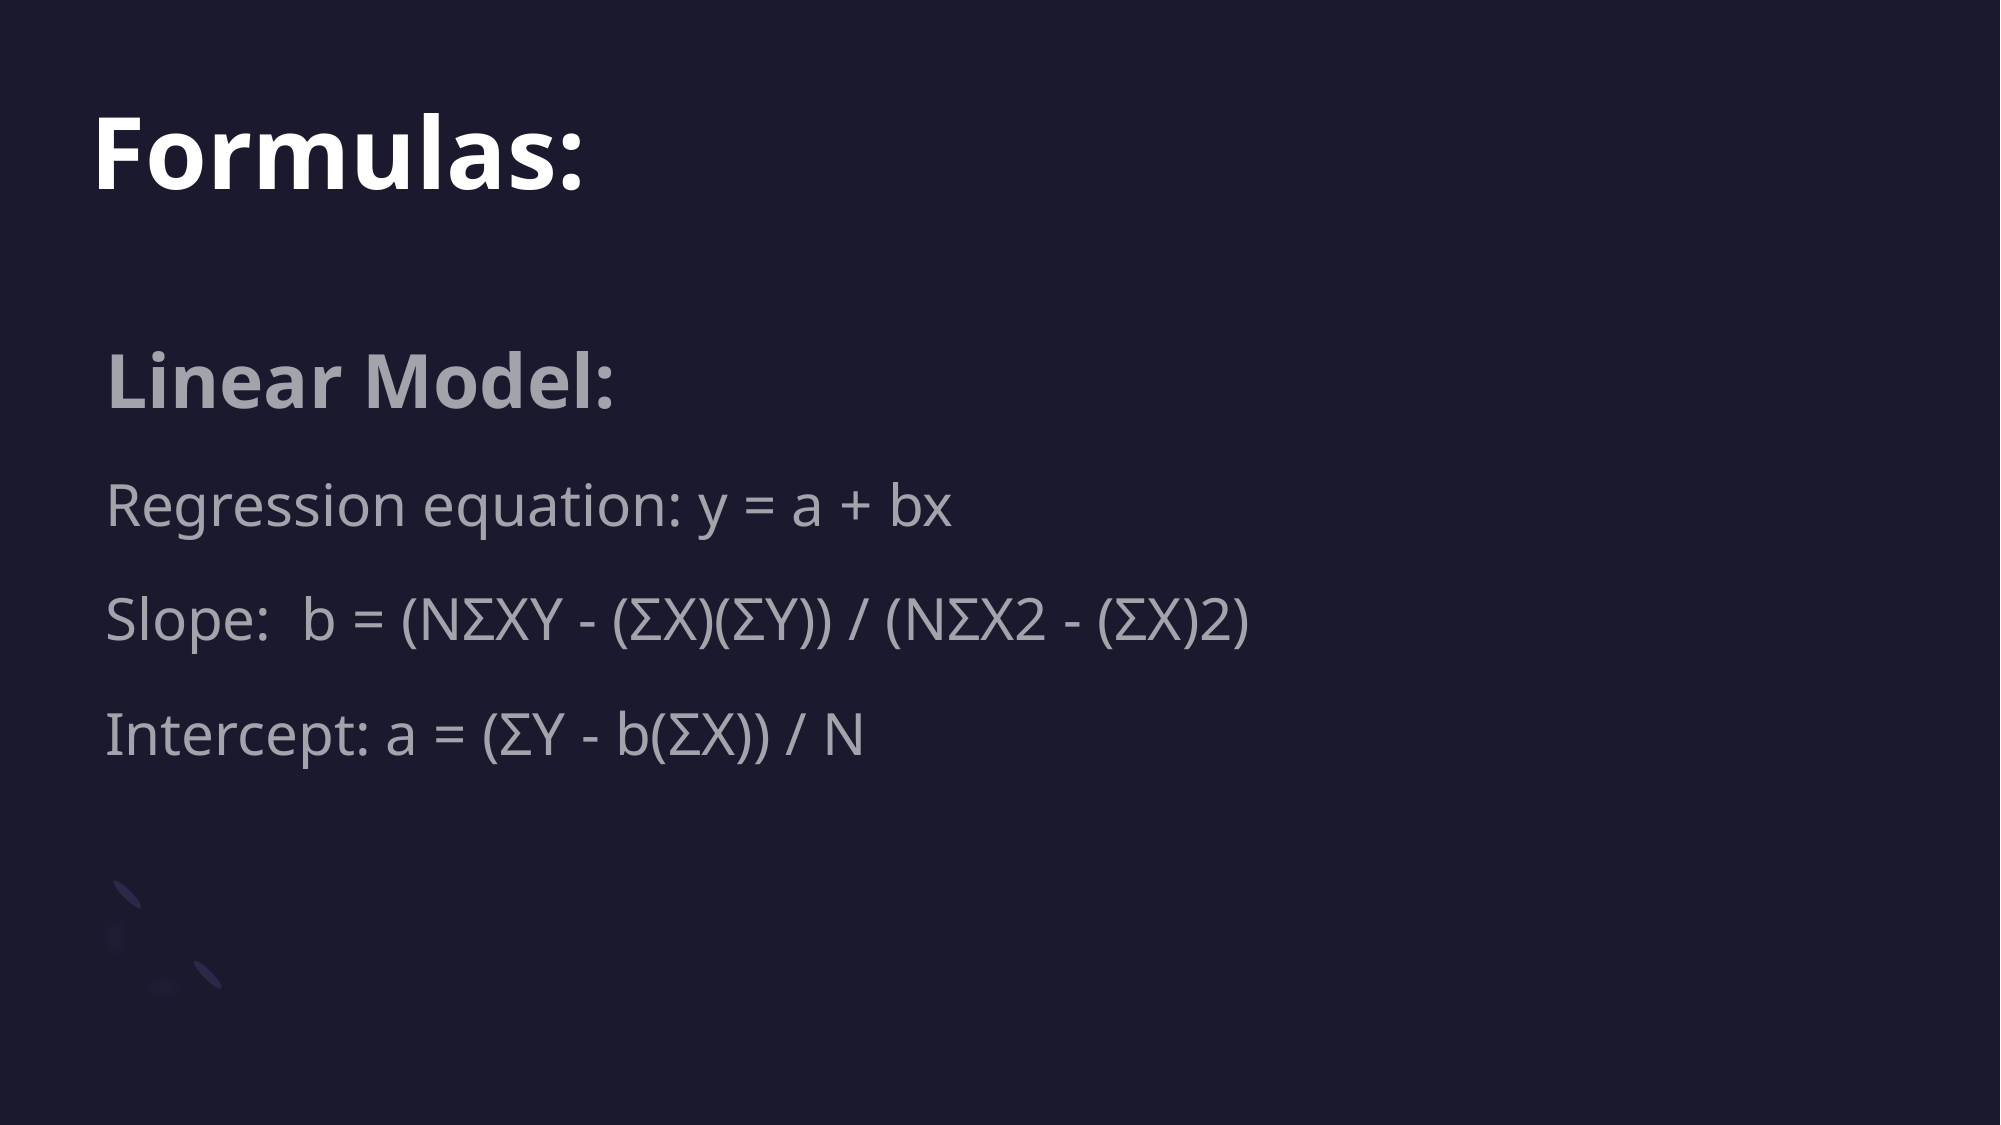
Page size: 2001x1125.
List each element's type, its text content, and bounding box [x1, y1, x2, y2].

list Linear Model: Regression equation: y = a + bx Slope: b = (NΣXY - (ΣX)(ΣY)) / (NΣX2 - (ΣX)2) Intercept: a = (ΣY - b(ΣX)) / N [104, 324, 1925, 978]
title Formulas: [90, 90, 1910, 309]
